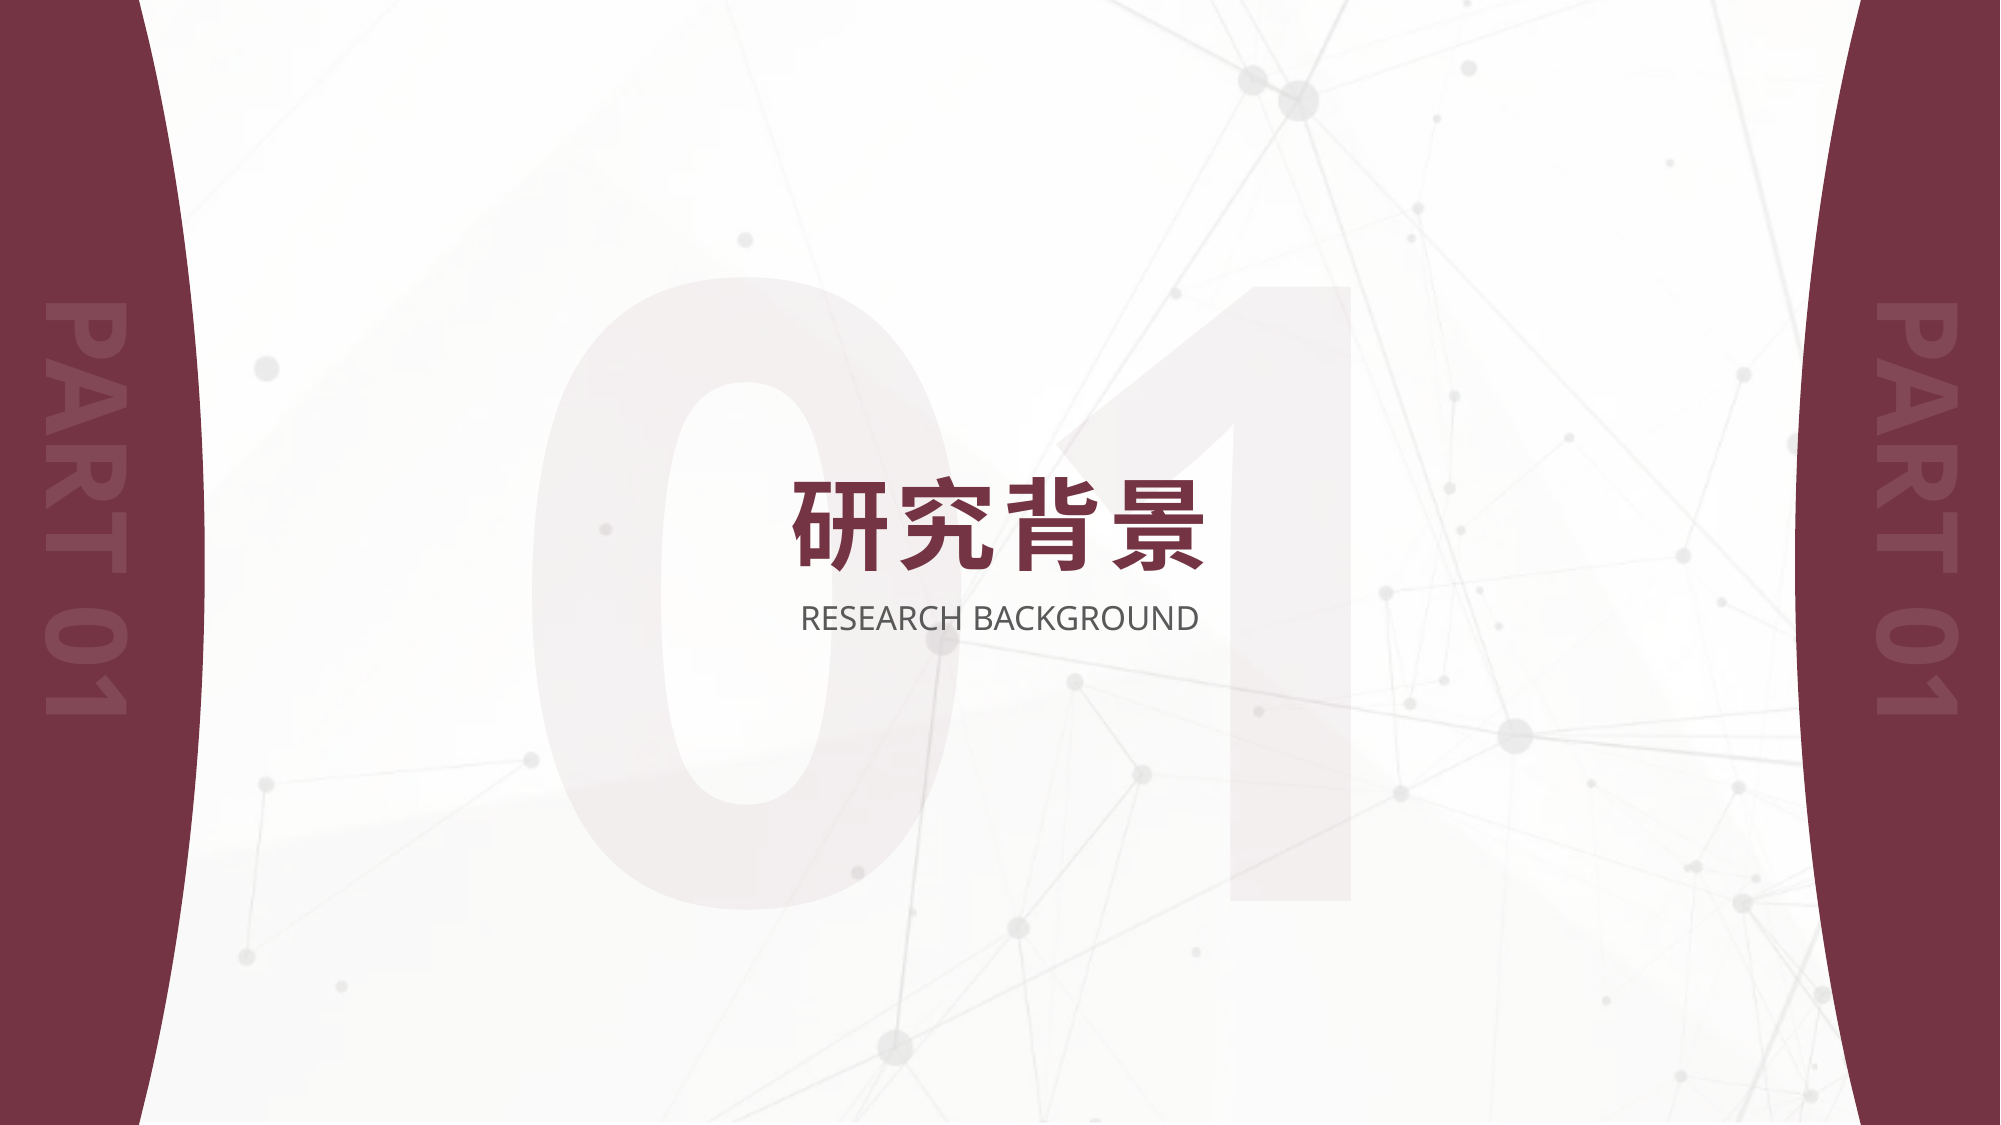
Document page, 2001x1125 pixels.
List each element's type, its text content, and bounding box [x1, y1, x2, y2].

text_box RESEARCH BACKGROUND [622, 589, 1378, 645]
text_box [0, 0, 205, 1125]
text_box 研究背景 [540, 455, 1460, 590]
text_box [1795, 0, 2000, 1125]
text_box 01 [430, 33, 1570, 1081]
